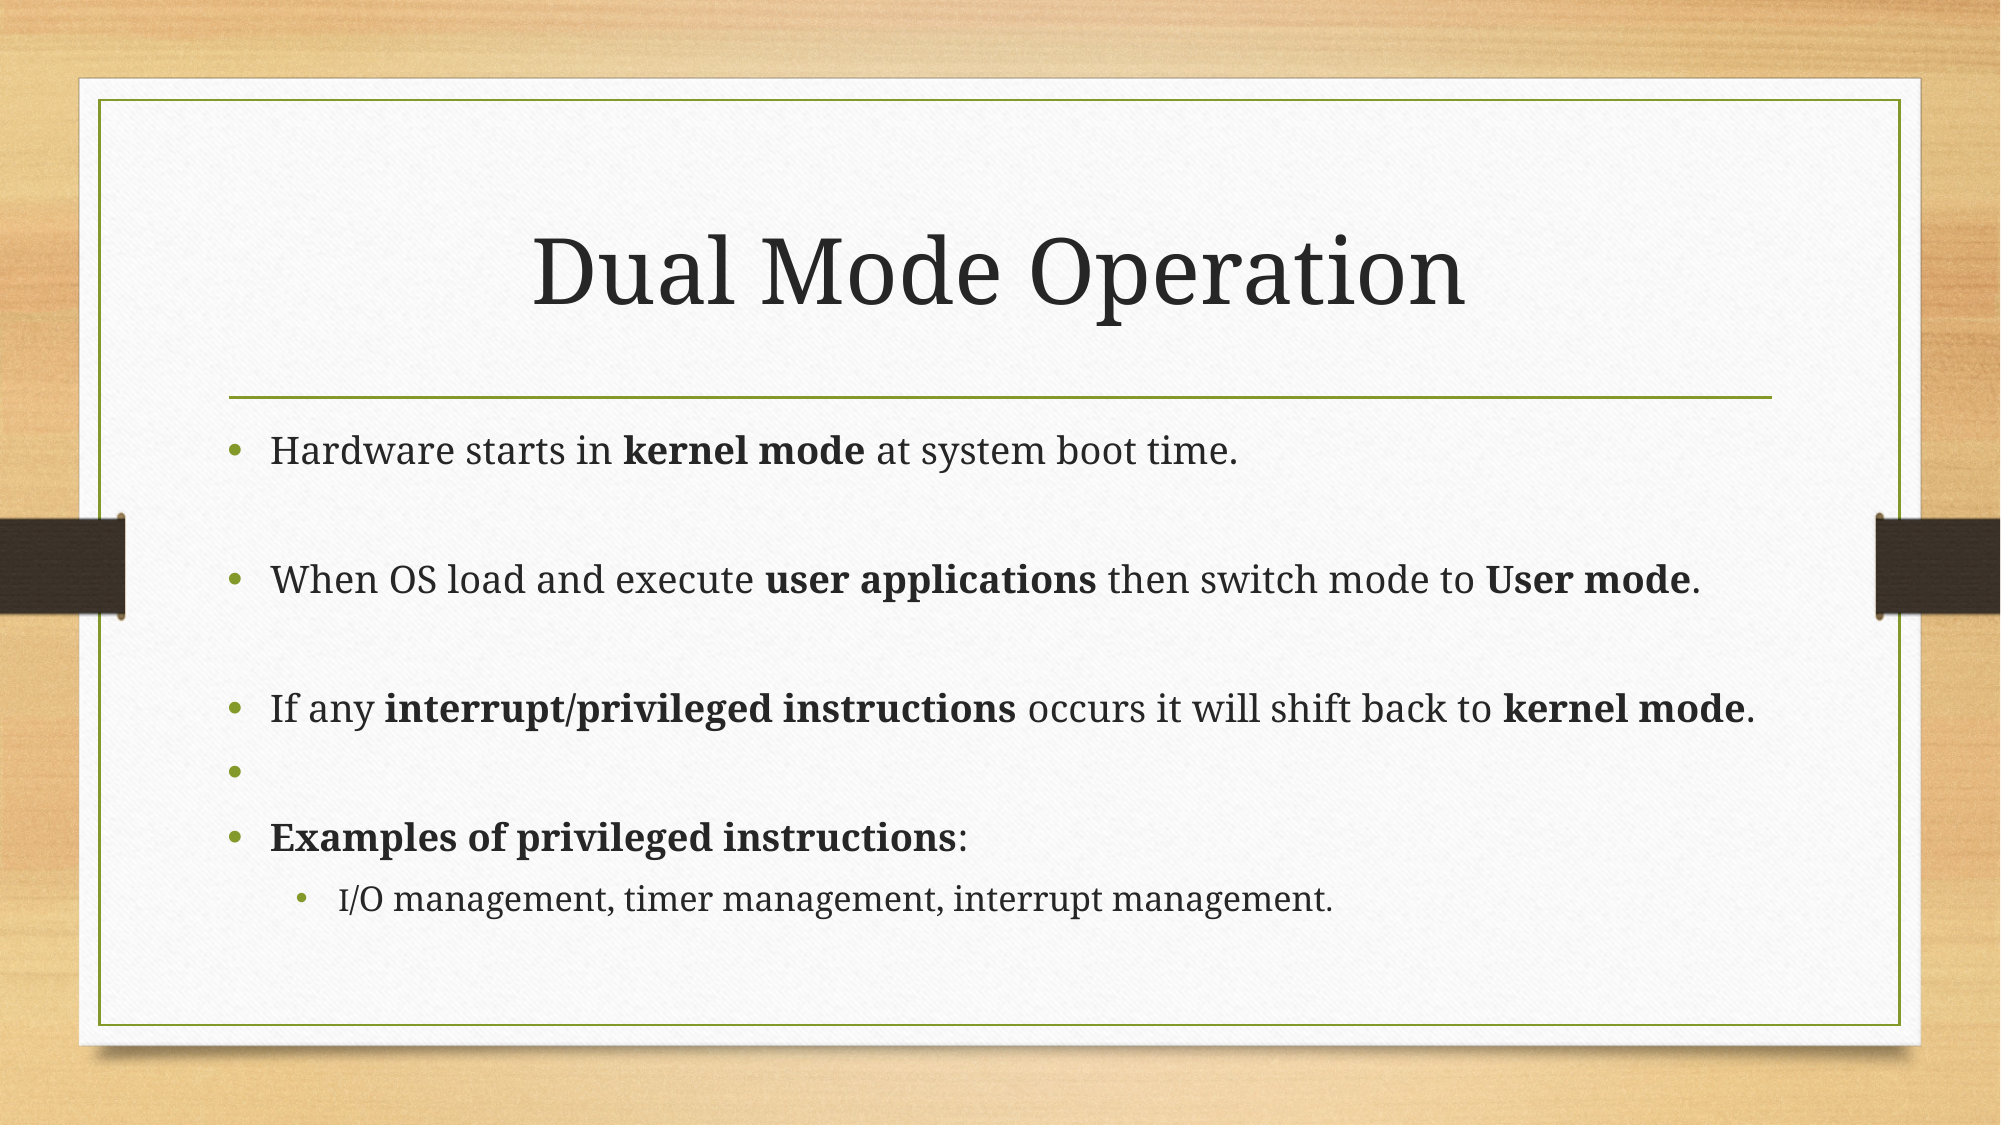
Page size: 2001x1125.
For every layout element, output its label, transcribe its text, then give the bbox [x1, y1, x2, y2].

title Dual Mode Operation [212, 161, 1788, 375]
picture [0, 0, 2001, 1125]
list Hardware starts in kernel mode at system boot time. When OS load and execute user applications then switch mode to User mode. If any interrupt/privileged instructions occurs it will shift back to kernel mode. Examples of privileged instructions: I/O management, timer management, interrupt management. [212, 419, 1788, 964]
